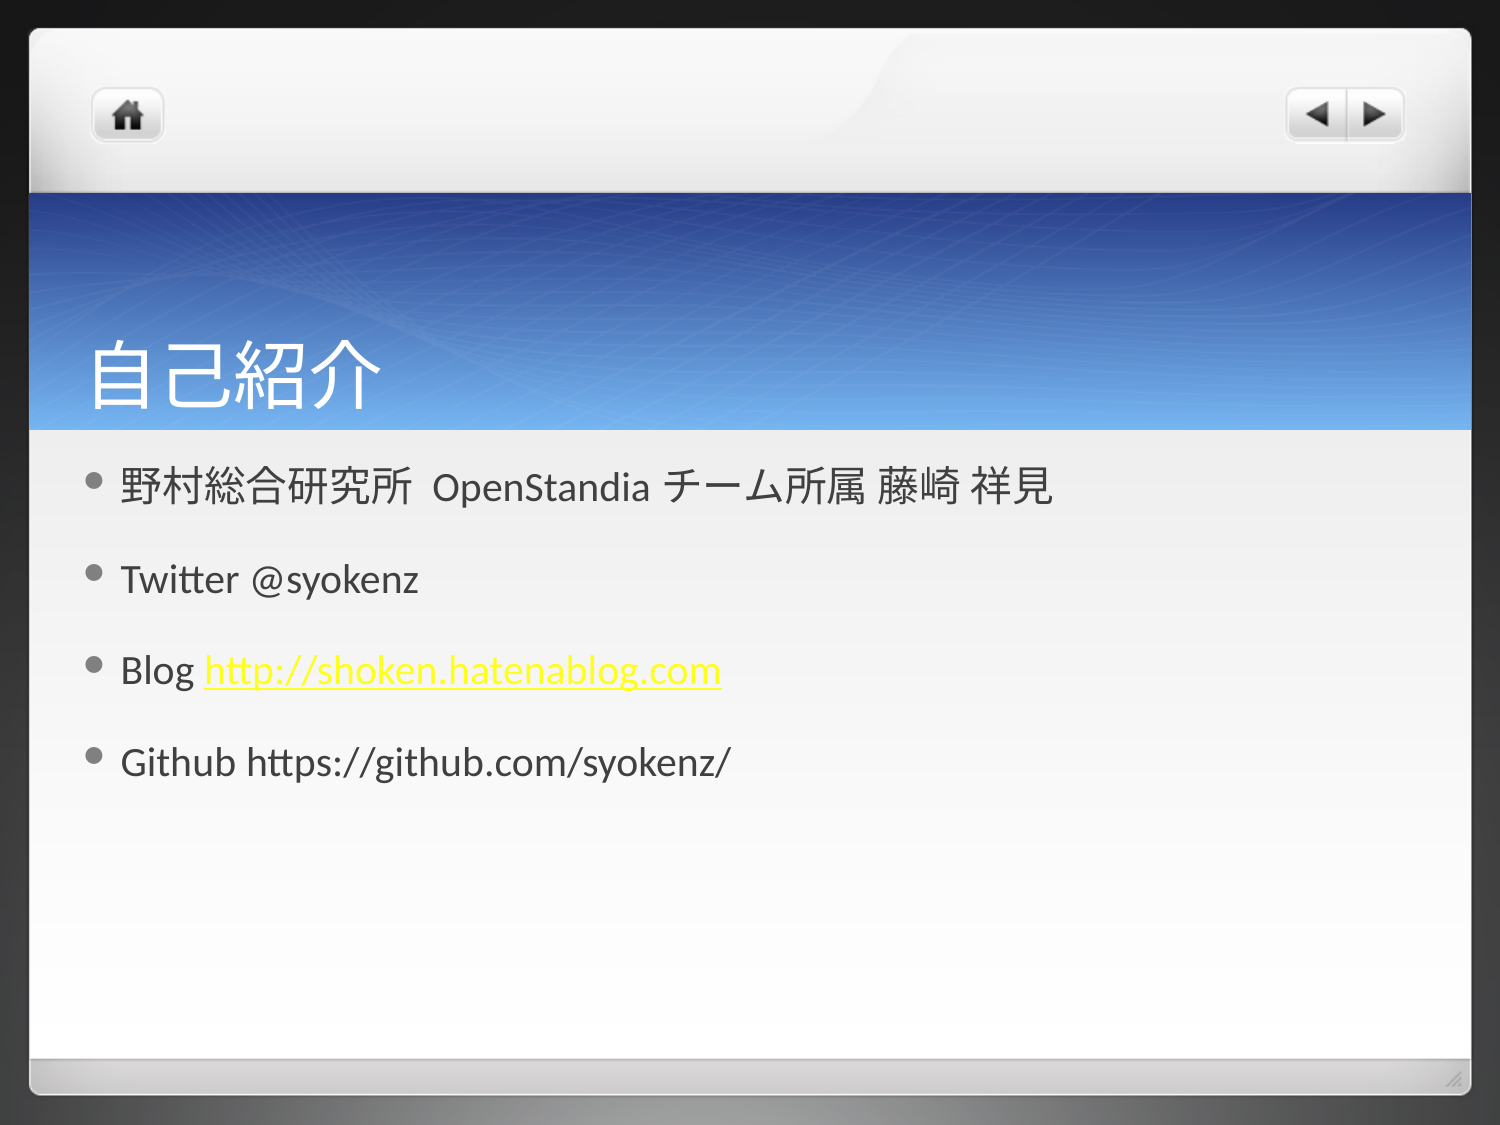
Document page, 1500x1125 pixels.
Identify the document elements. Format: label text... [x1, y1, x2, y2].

picture [0, 0, 1500, 1125]
title 自己紹介 [68, 238, 1432, 427]
list 野村総合研究所 OpenStandiaチーム所属 藤崎 祥見 Twitter @syokenz Blog http://shoken.hatenablog.com Github https://github.com/syokenz/ [68, 452, 1432, 1025]
